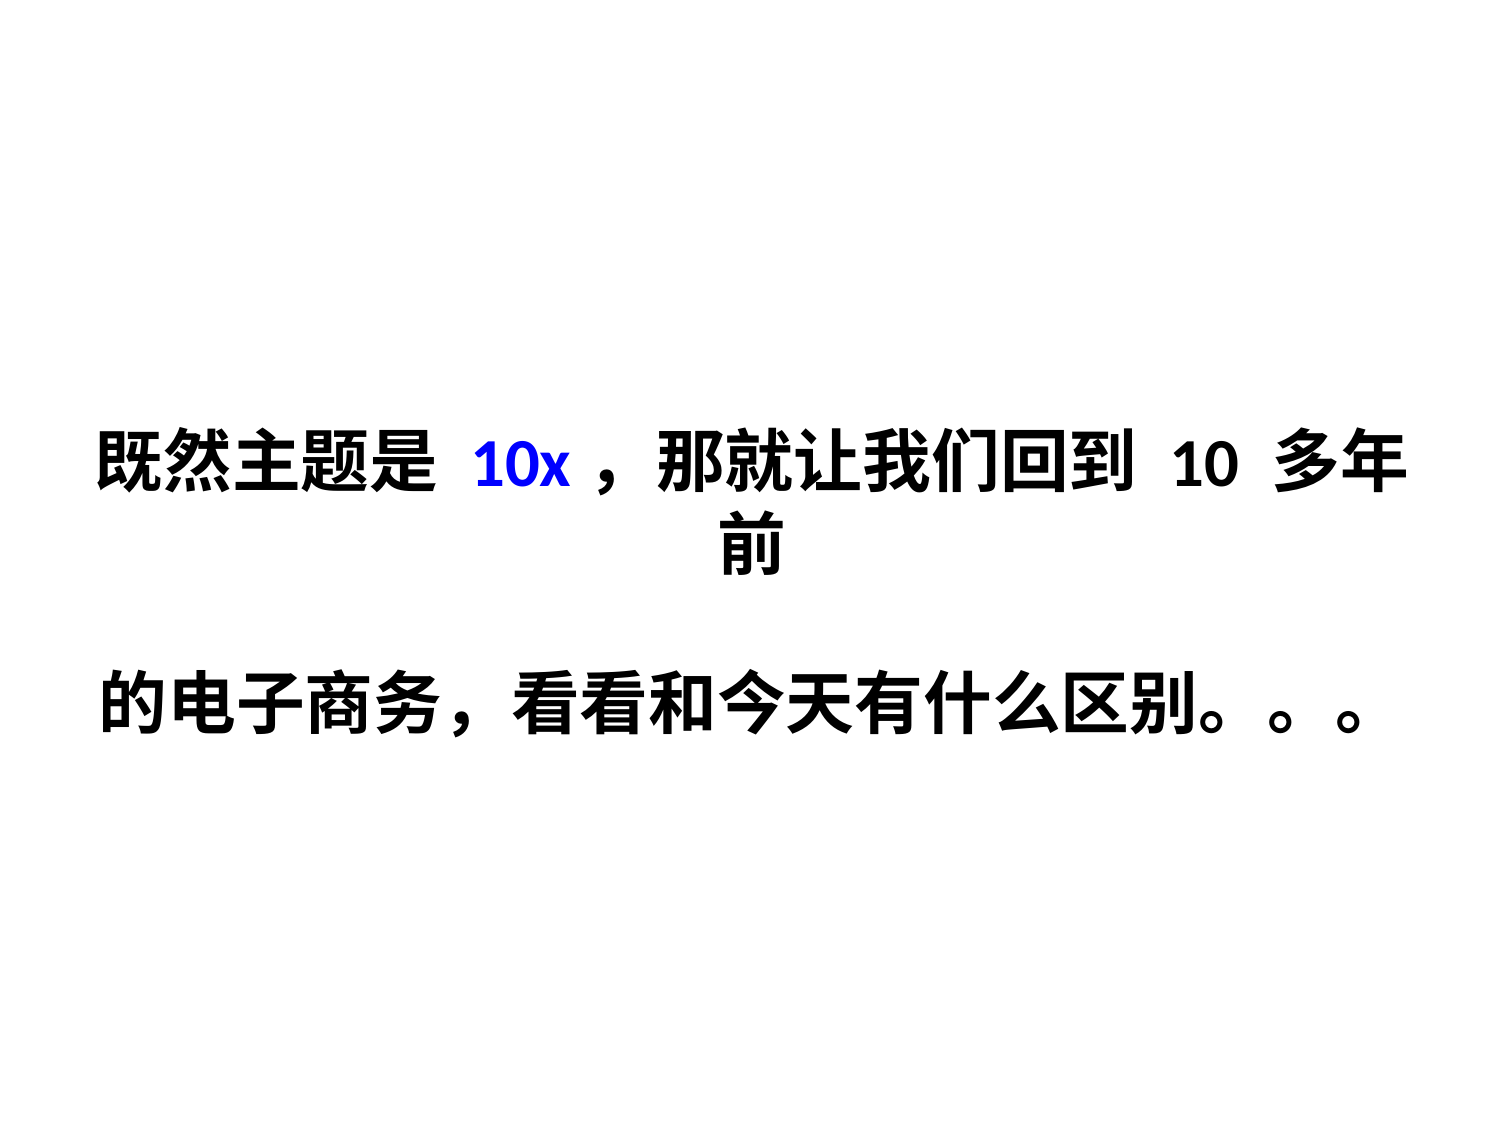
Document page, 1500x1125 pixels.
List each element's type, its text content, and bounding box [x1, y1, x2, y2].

text_box 既然主题是 10x，那就让我们回到 10 多年前 的电子商务，看看和今天有什么区别。。。 [76, 326, 1427, 835]
